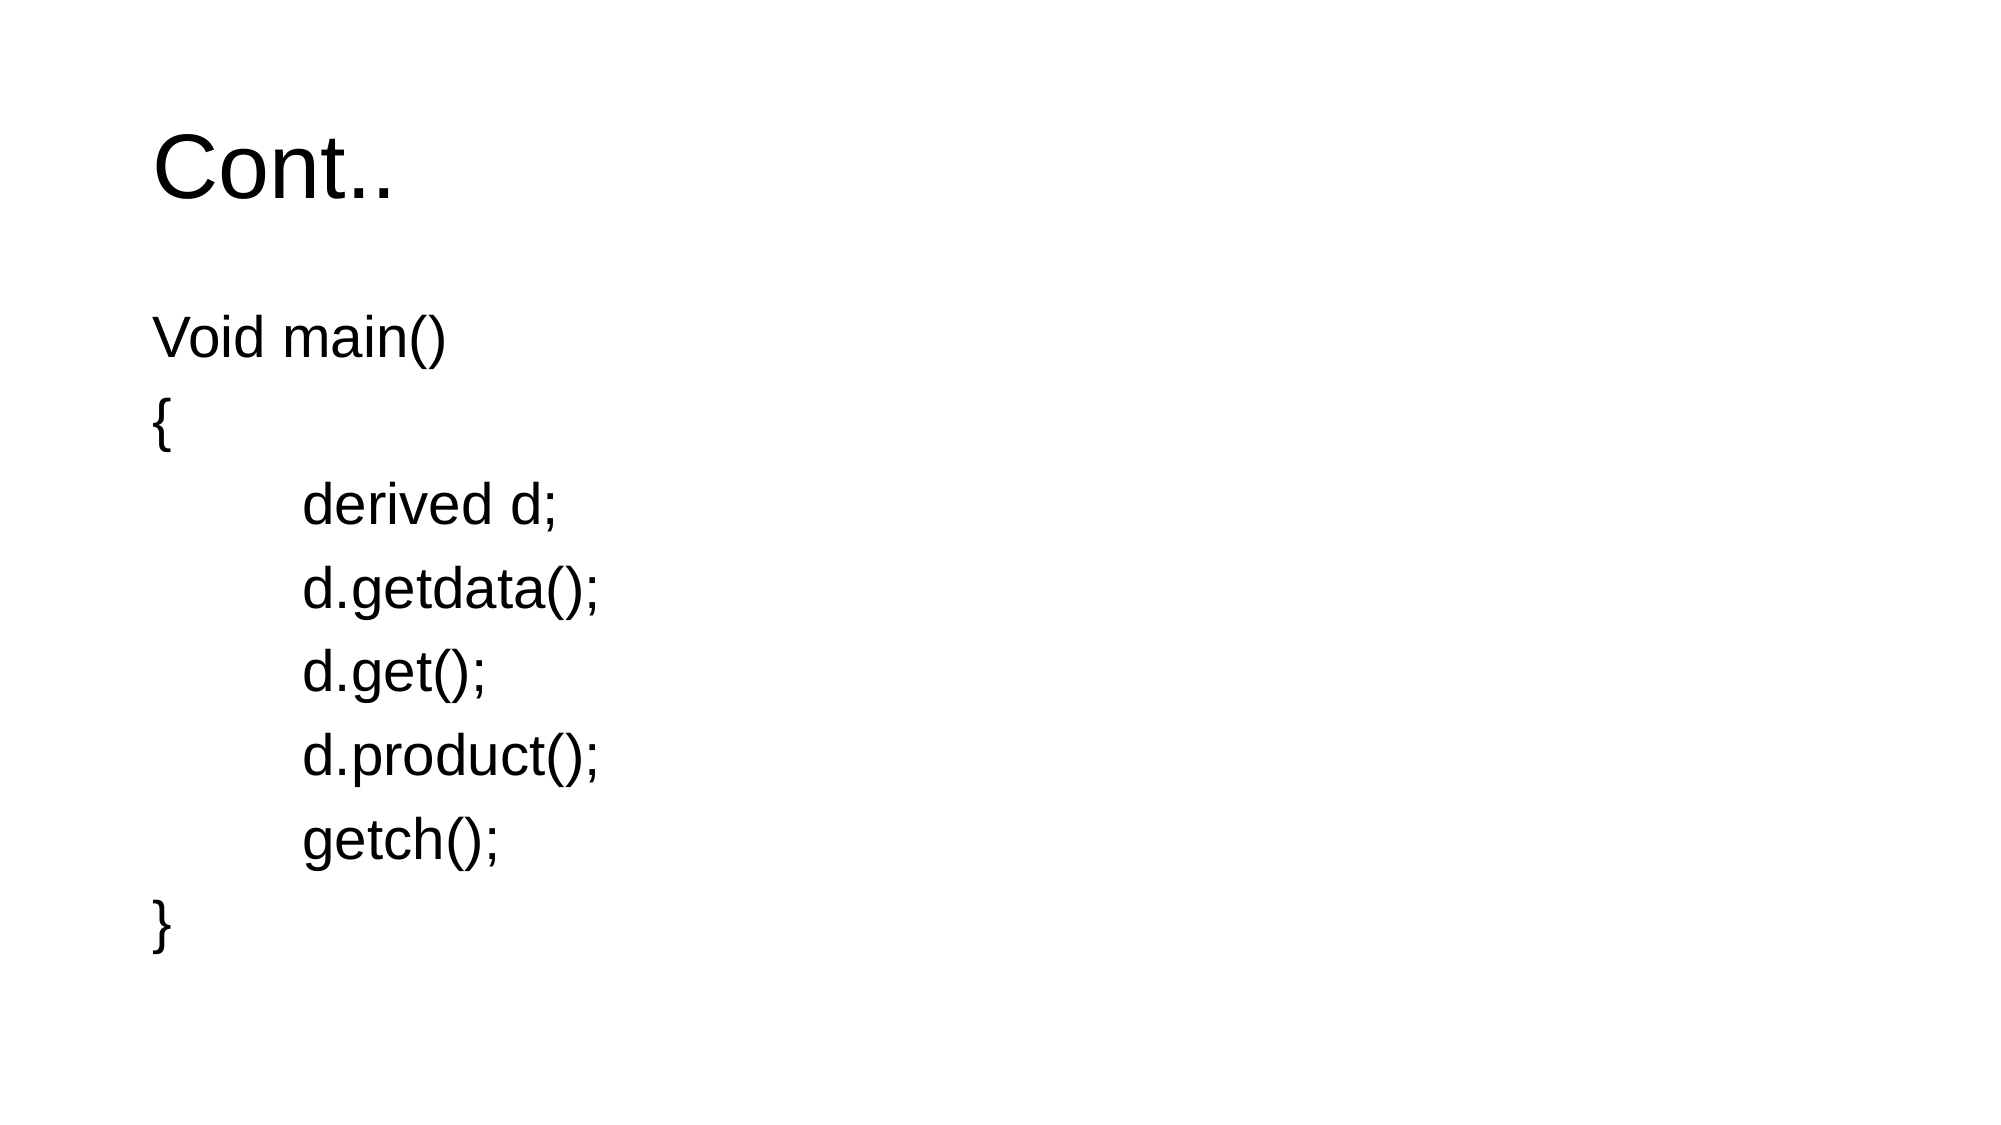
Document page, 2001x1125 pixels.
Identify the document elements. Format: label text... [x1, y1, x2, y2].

list Void main() { derived d; d.getdata(); d.get(); d.product(); getch(); } [137, 299, 1863, 1014]
title Cont.. [137, 59, 1863, 278]
